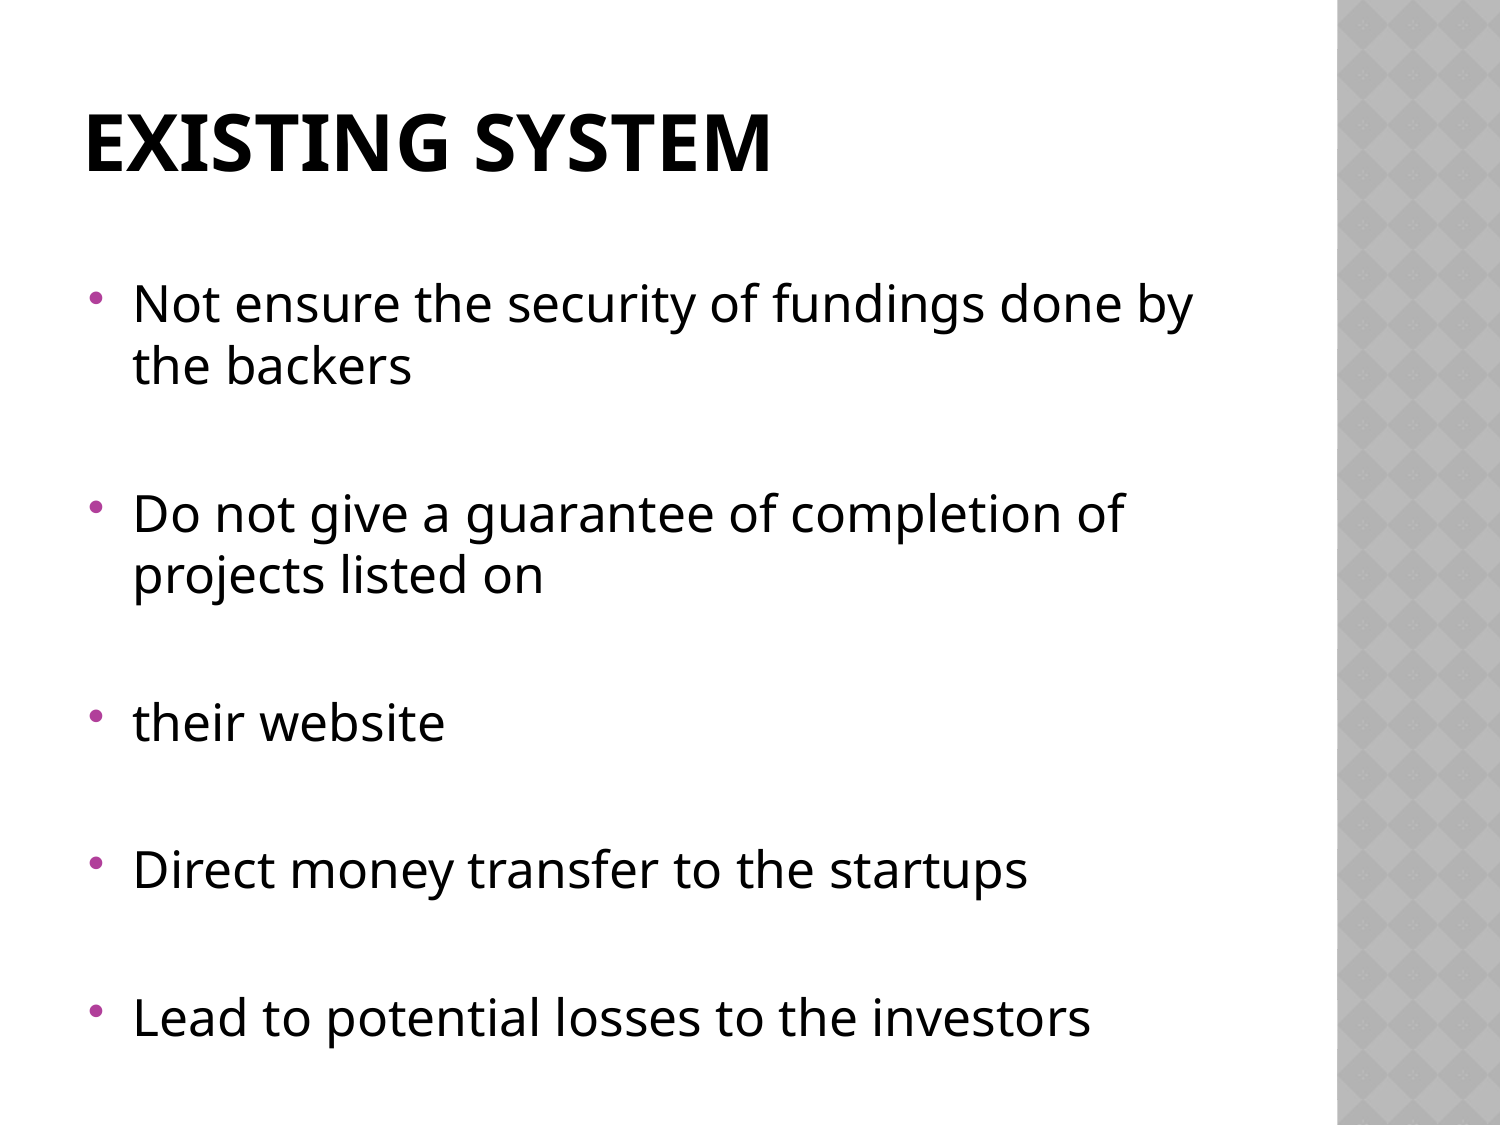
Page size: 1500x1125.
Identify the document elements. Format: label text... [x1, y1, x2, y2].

list Not ensure the security of fundings done by the backers Do not give a guarantee of completion of projects listed on their website Direct money transfer to the startups Lead to potential losses to the investors [75, 264, 1263, 1059]
title Existing System [75, 0, 1263, 188]
